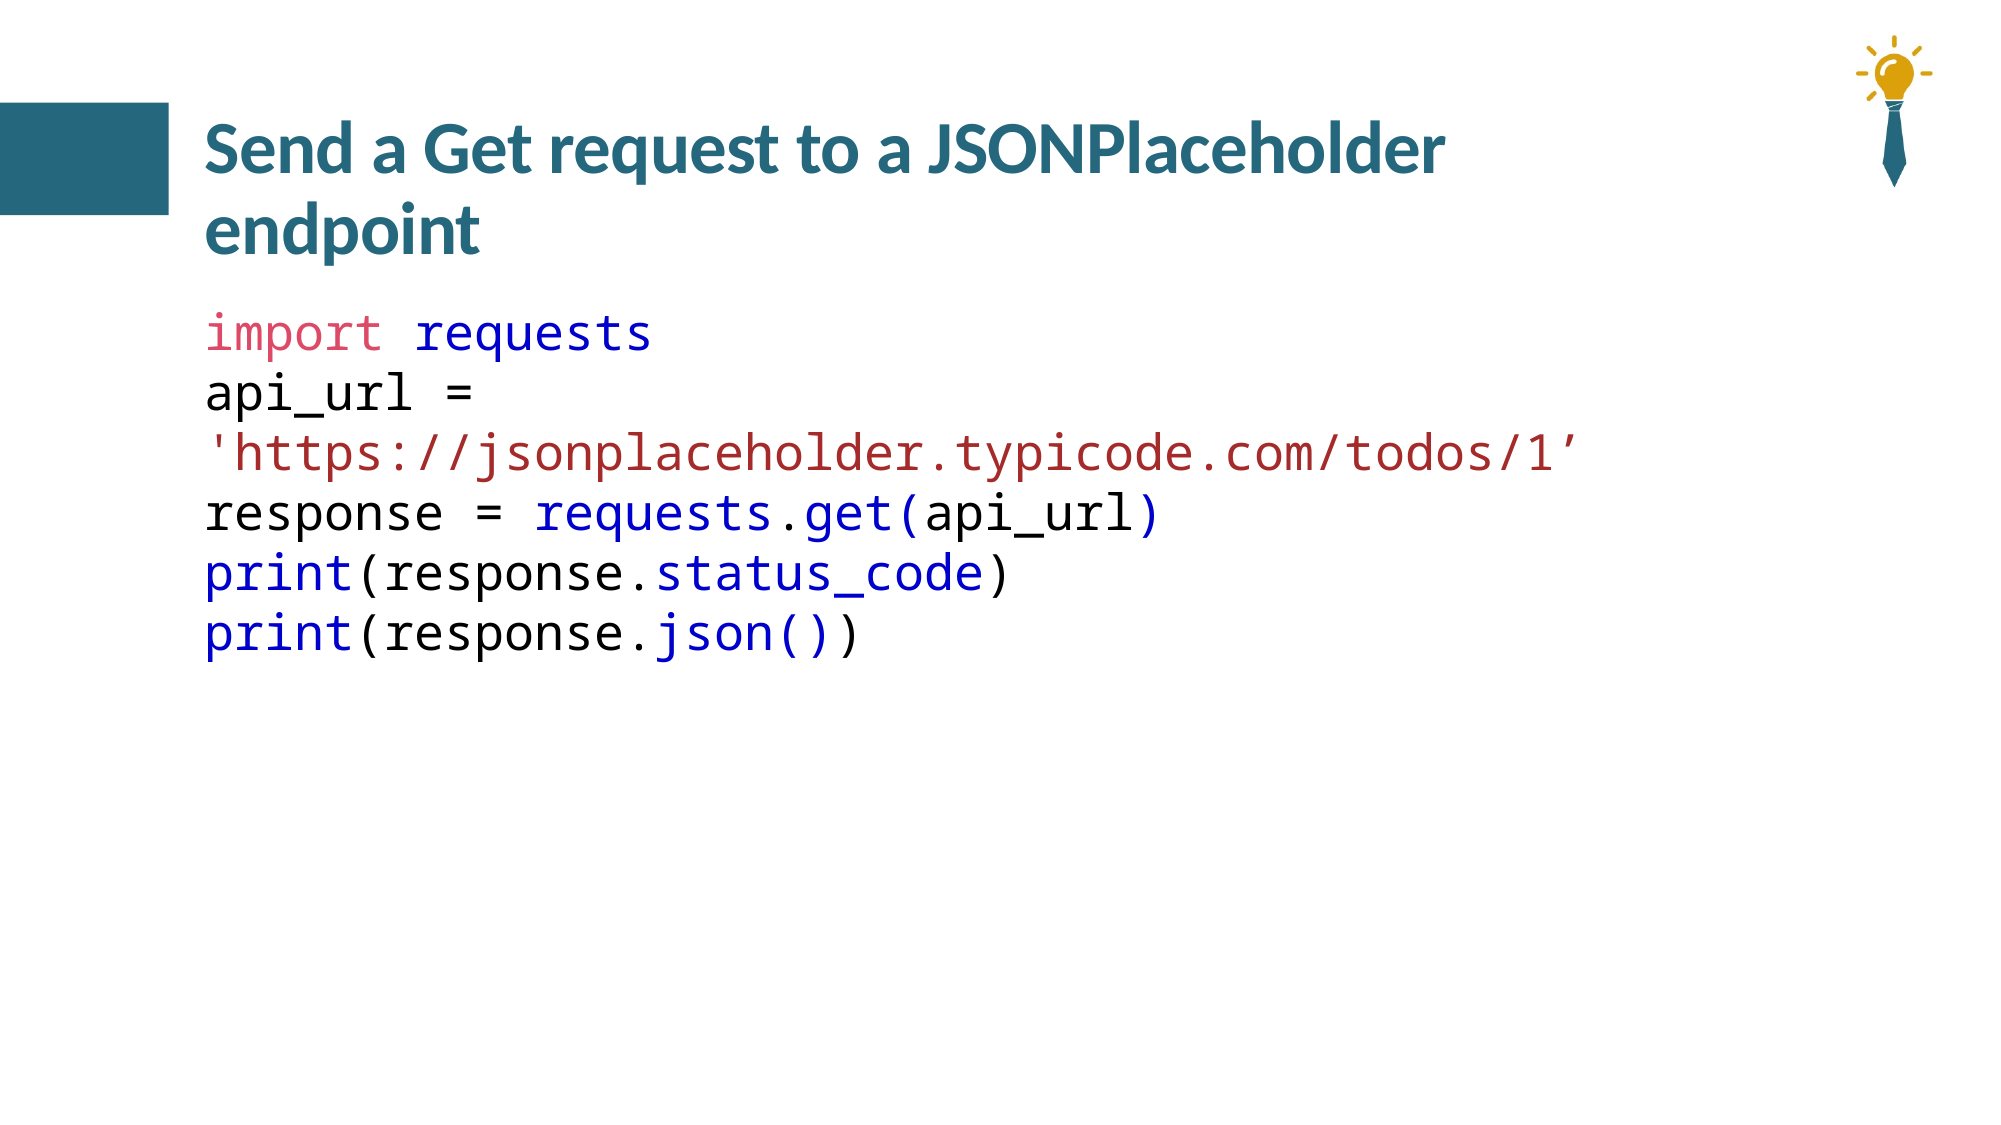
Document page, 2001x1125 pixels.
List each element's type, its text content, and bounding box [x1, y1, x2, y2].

list import requests api_url = 'https://jsonplaceholder.typicode.com/todos/1’ response = requests.get(api_url) print(response.status_code) print(response.json()) [189, 293, 1876, 1035]
picture [1816, 13, 1972, 209]
title Send a Get request to a JSONPlaceholder endpoint [189, 101, 1731, 263]
